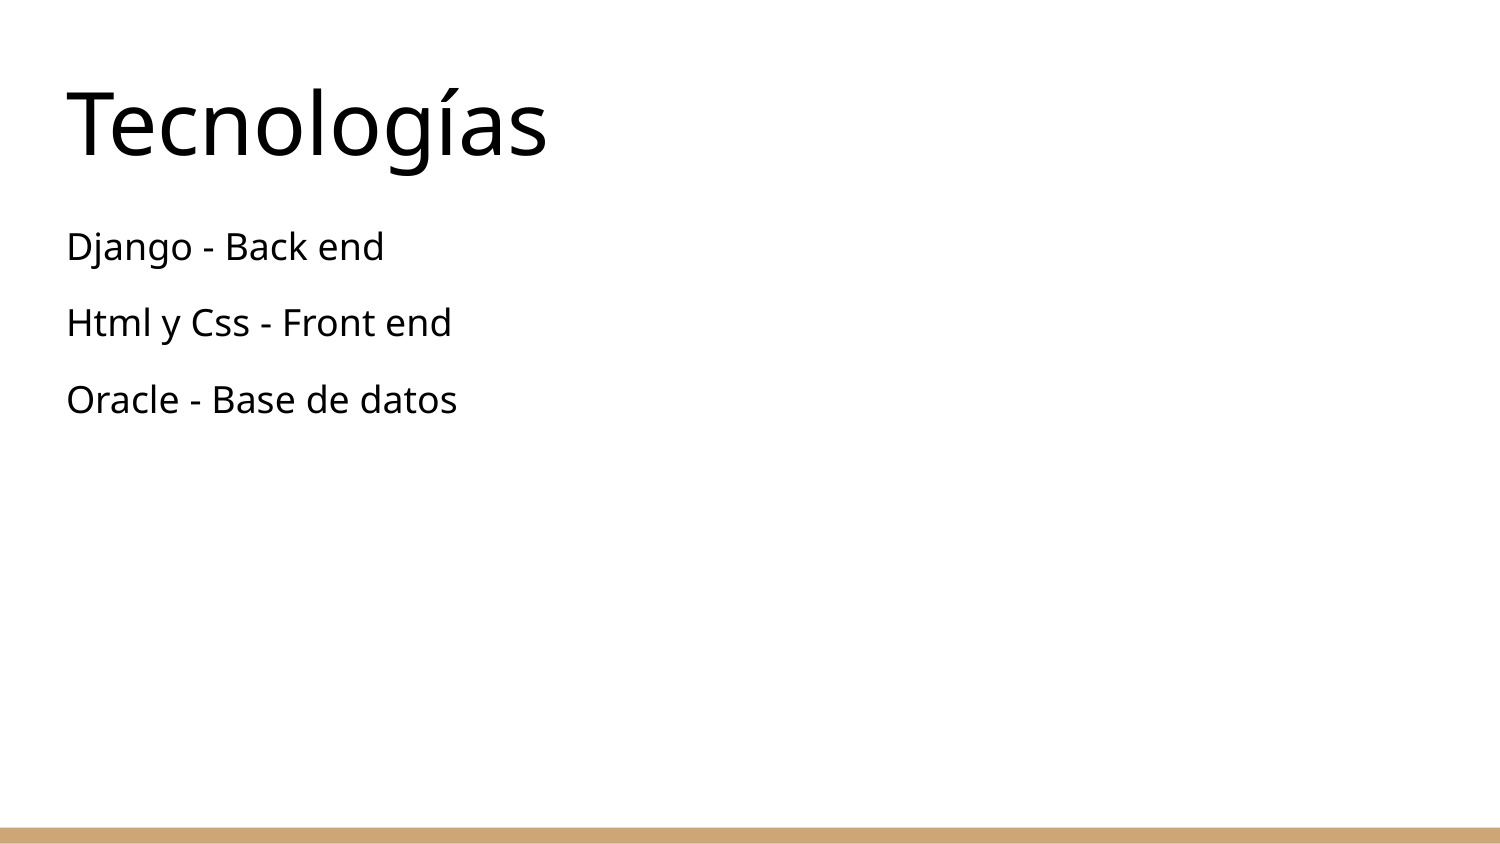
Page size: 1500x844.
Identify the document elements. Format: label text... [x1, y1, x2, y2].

list Django - Back end Html y Css - Front end Oracle - Base de datos [51, 200, 1449, 752]
title Tecnologías [51, 51, 1449, 189]
